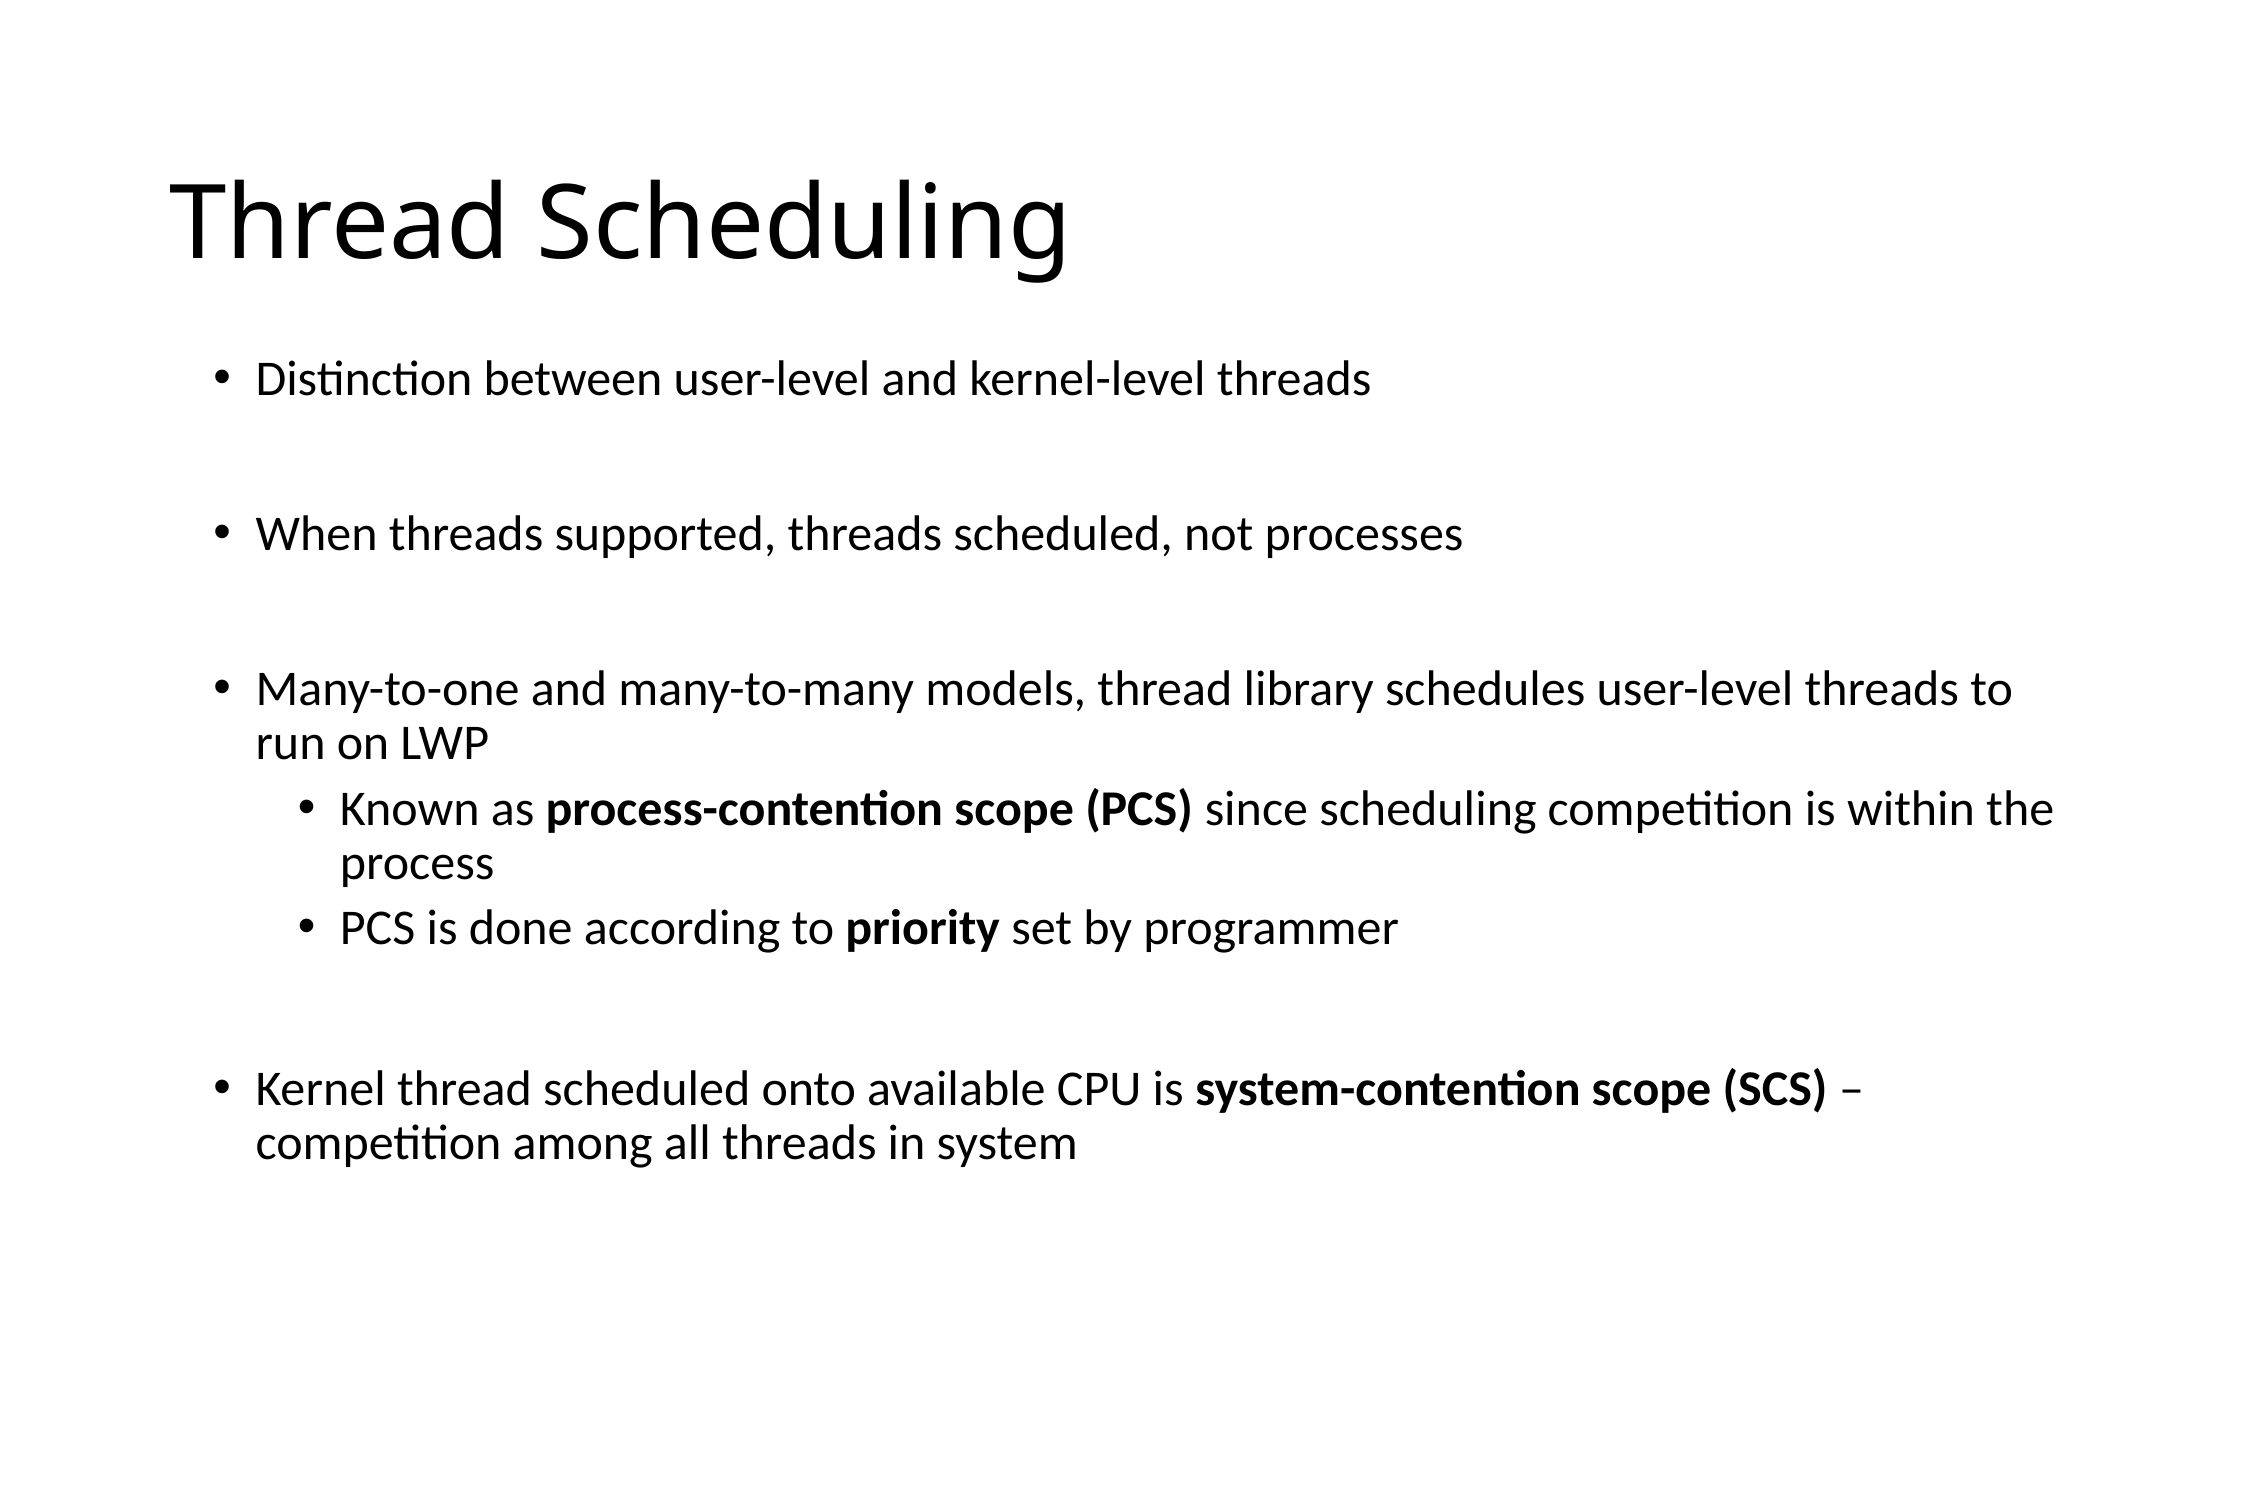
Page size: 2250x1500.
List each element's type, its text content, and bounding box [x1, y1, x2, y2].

title Thread Scheduling [154, 79, 2096, 370]
list Distinction between user-level and kernel-level threads When threads supported, threads scheduled, not processes Many-to-one and many-to-many models, thread library schedules user-level threads to run on LWP Known as process-contention scope (PCS) since scheduling competition is within the process PCS is done according to priority set by programmer Kernel thread scheduled onto available CPU is system-contention scope (SCS) – competition among all threads in system [198, 345, 2084, 1297]
